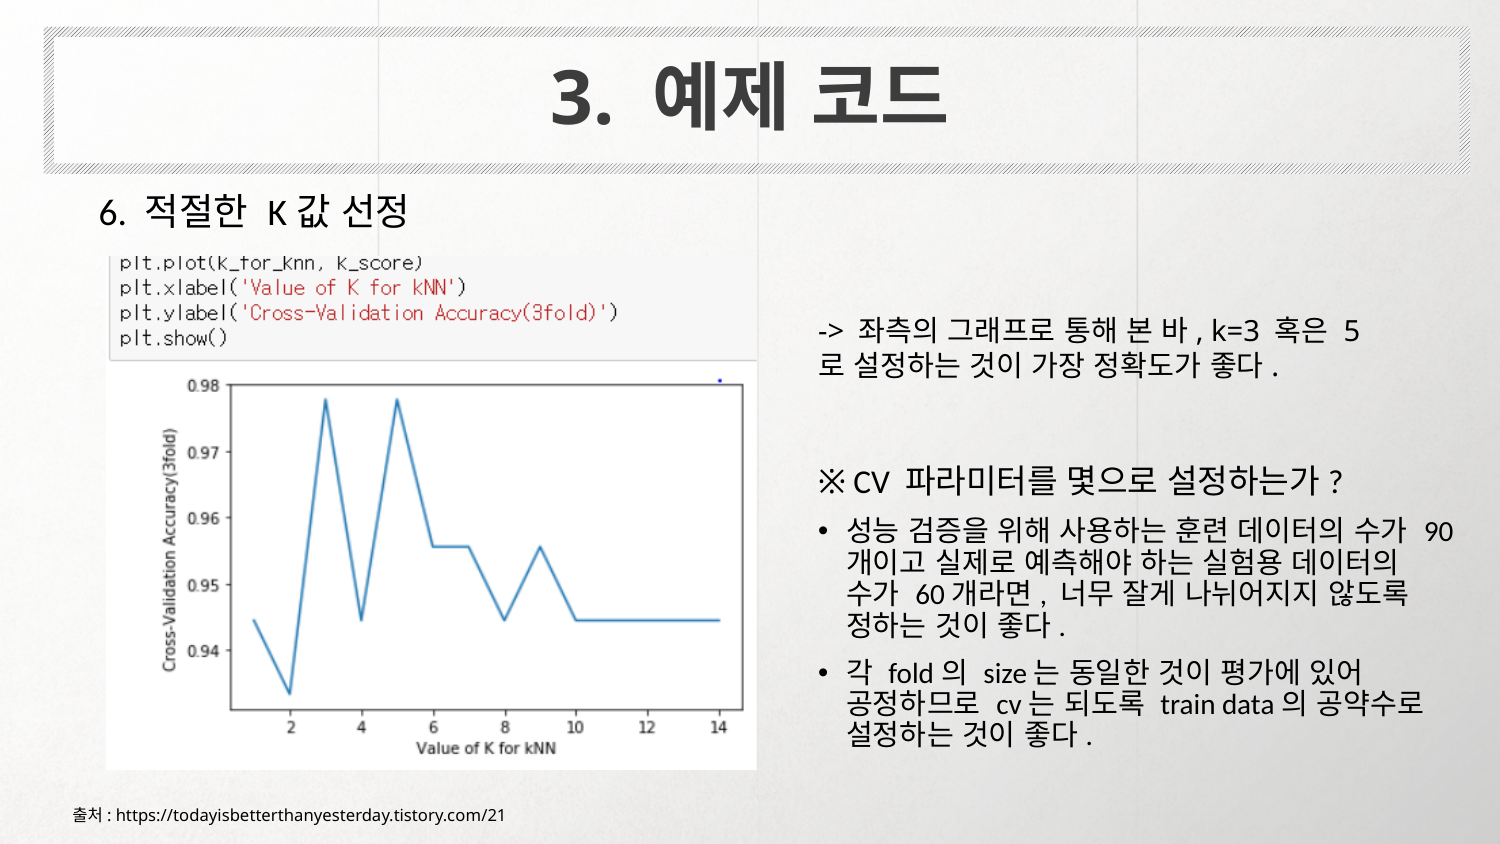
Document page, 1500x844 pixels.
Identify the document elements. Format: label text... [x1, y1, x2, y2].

picture [0, 0, 1500, 844]
text_box 6. 적절한 K값 선정 [84, 180, 979, 286]
text_box ※ CV 파라미터를 몇으로 설정하는가? 성능 검증을 위해 사용하는 훈련 데이터의 수가 90개이고 실제로 예측해야 하는 실험용 데이터의 수가 60개라면, 너무 잘게 나뉘어지지 않도록 정하는 것이 좋다. 각 fold의 size는 동일한 것이 평가에 있어 공정하므로 cv는 되도록 train data의 공약수로 설정하는 것이 좋다. [803, 457, 1473, 668]
text_box 3. 예제 코드 [402, 59, 1098, 141]
text_box 출처: https://todayisbetterthanyesterday.tistory.com/21 [57, 797, 523, 832]
text_box [43, 26, 1471, 175]
text_box -> 좌측의 그래프로 통해 본 바, k=3 혹은 5로 설정하는 것이 가장 정확도가 좋다. [803, 304, 1394, 390]
